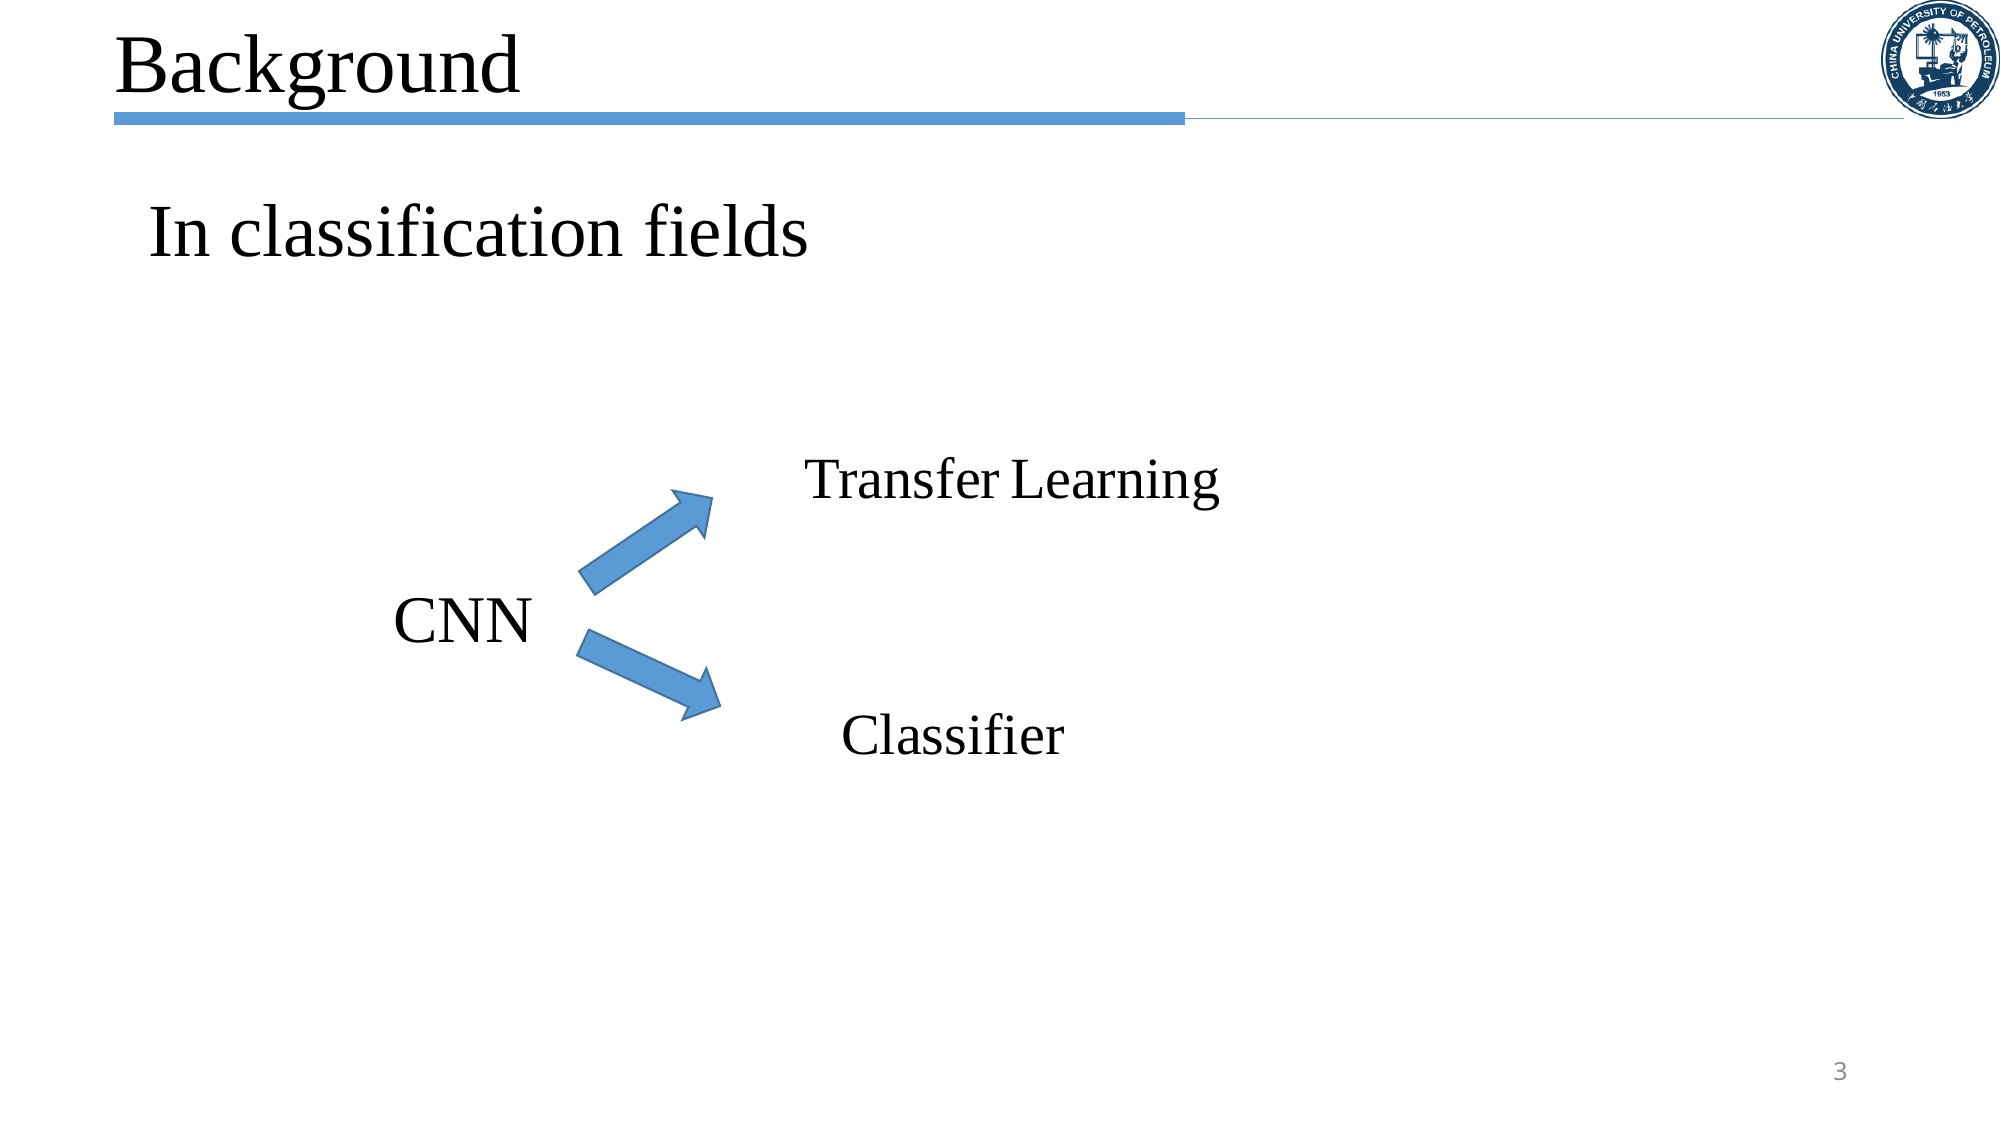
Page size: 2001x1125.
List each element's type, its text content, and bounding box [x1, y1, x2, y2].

text_box Classifier [826, 688, 1080, 774]
text_box [577, 489, 714, 597]
text_box Background [114, 2, 939, 117]
text_box Transfer Learning [790, 432, 1236, 518]
slide_number 3 [1412, 1042, 1863, 1103]
text_box [575, 628, 722, 722]
picture [1881, 0, 2000, 119]
text_box CNN [378, 568, 550, 664]
text_box In classification fields [133, 173, 826, 279]
